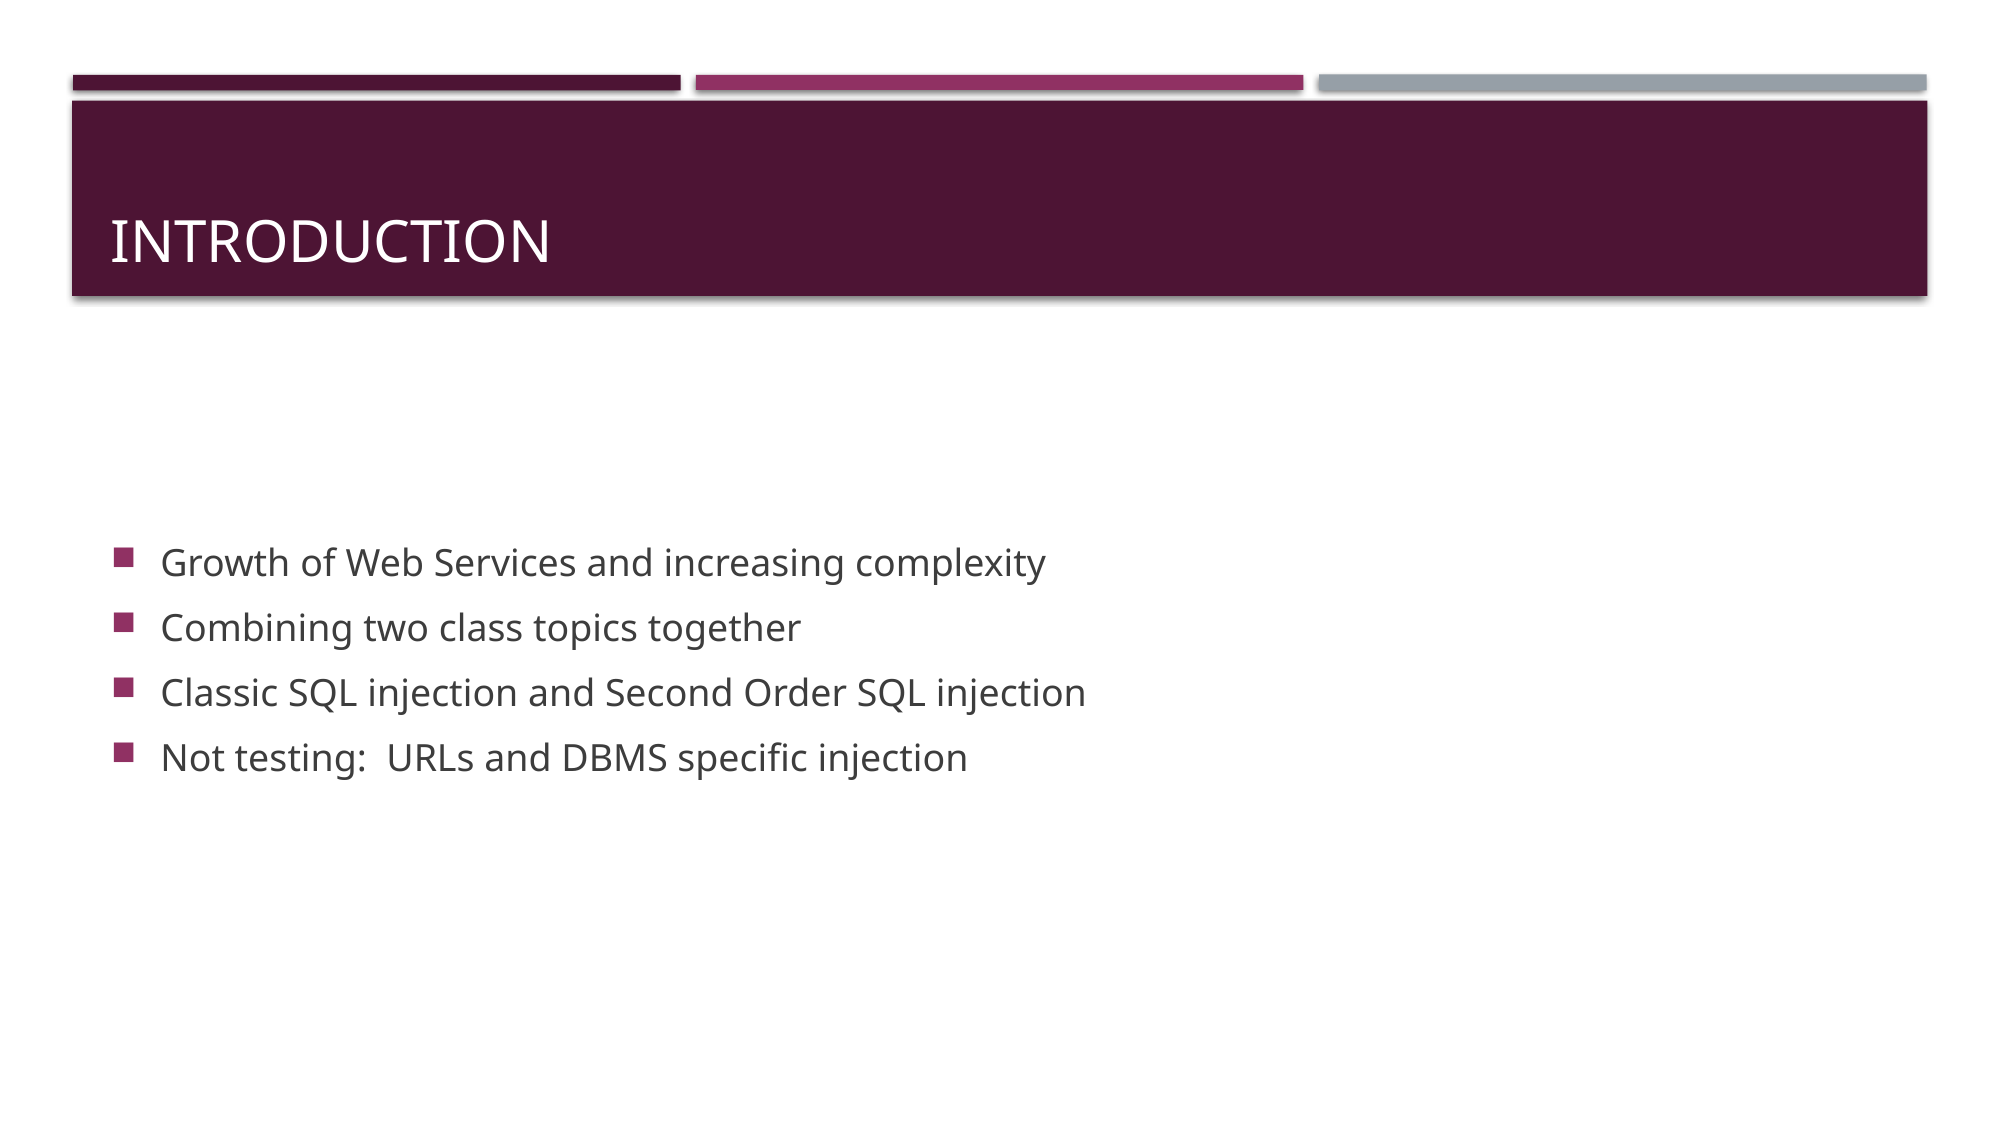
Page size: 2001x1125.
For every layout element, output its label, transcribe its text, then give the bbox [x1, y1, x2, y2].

list Growth of Web Services and increasing complexity Combining two class topics together Classic SQL injection and Second Order SQL injection Not testing: URLs and DBMS specific injection [95, 357, 1905, 962]
title Introduction [95, 115, 1905, 282]
